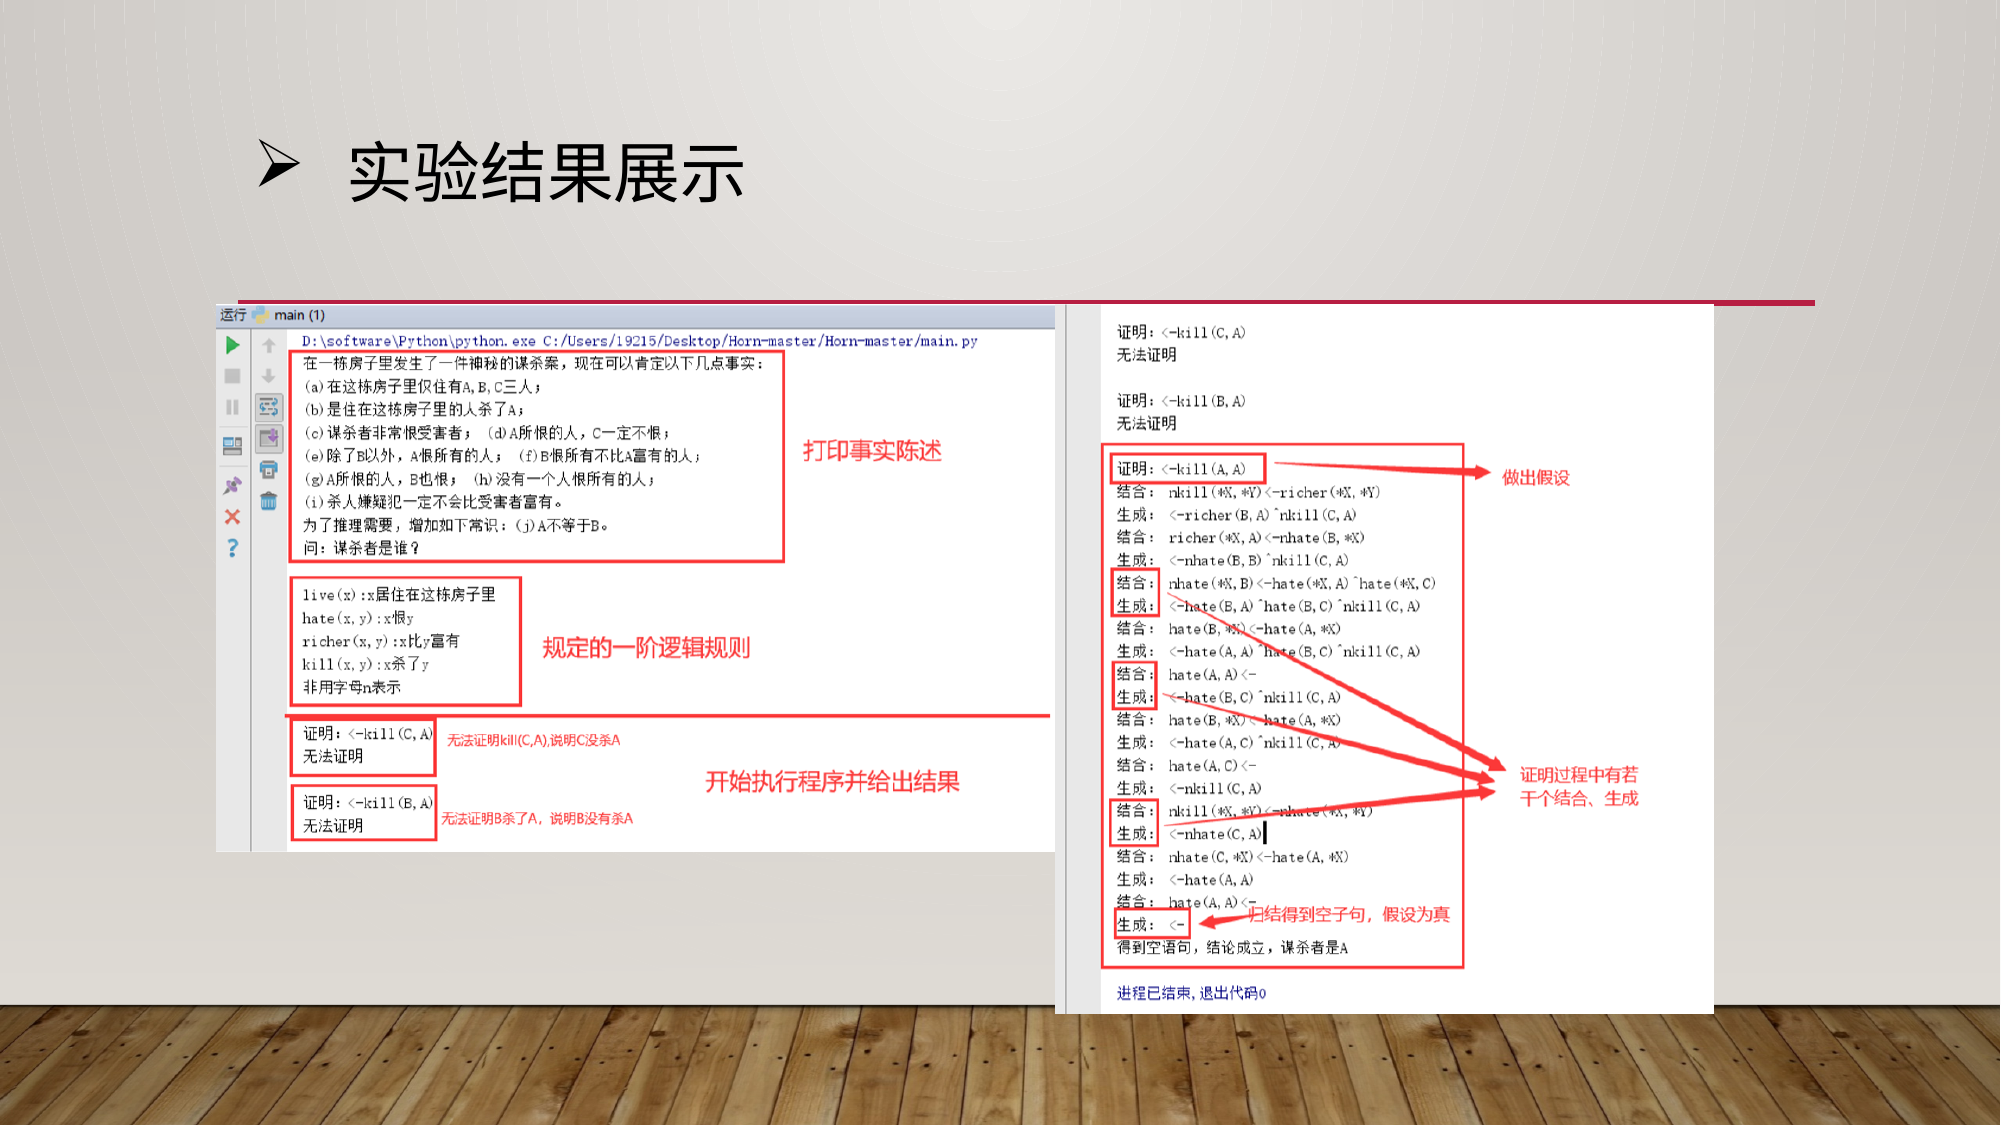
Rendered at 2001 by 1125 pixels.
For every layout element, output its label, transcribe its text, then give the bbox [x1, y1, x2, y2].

title 实验结果展示 [238, 131, 1814, 305]
picture [0, 303, 2000, 1125]
